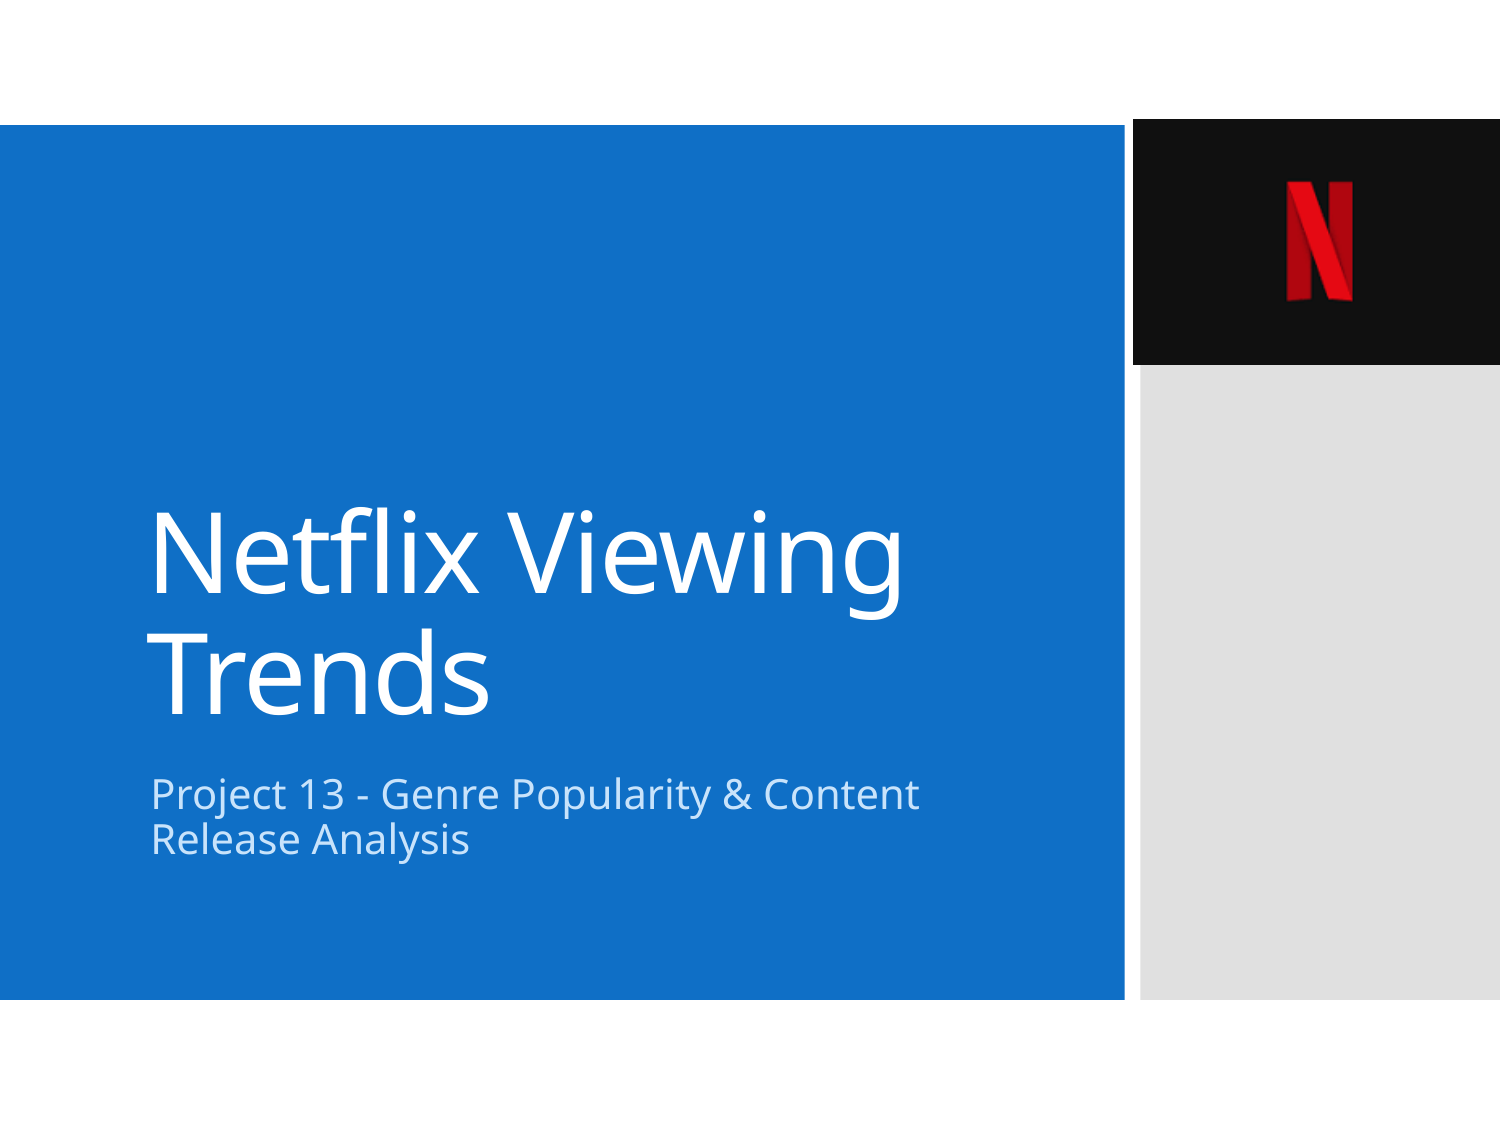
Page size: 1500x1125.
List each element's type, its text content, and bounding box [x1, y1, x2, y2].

picture [1133, 119, 1500, 365]
title Netflix Viewing Trends [131, 213, 1032, 747]
subtitle Project 13 - Genre Popularity & Content Release Analysis [135, 766, 1036, 917]
